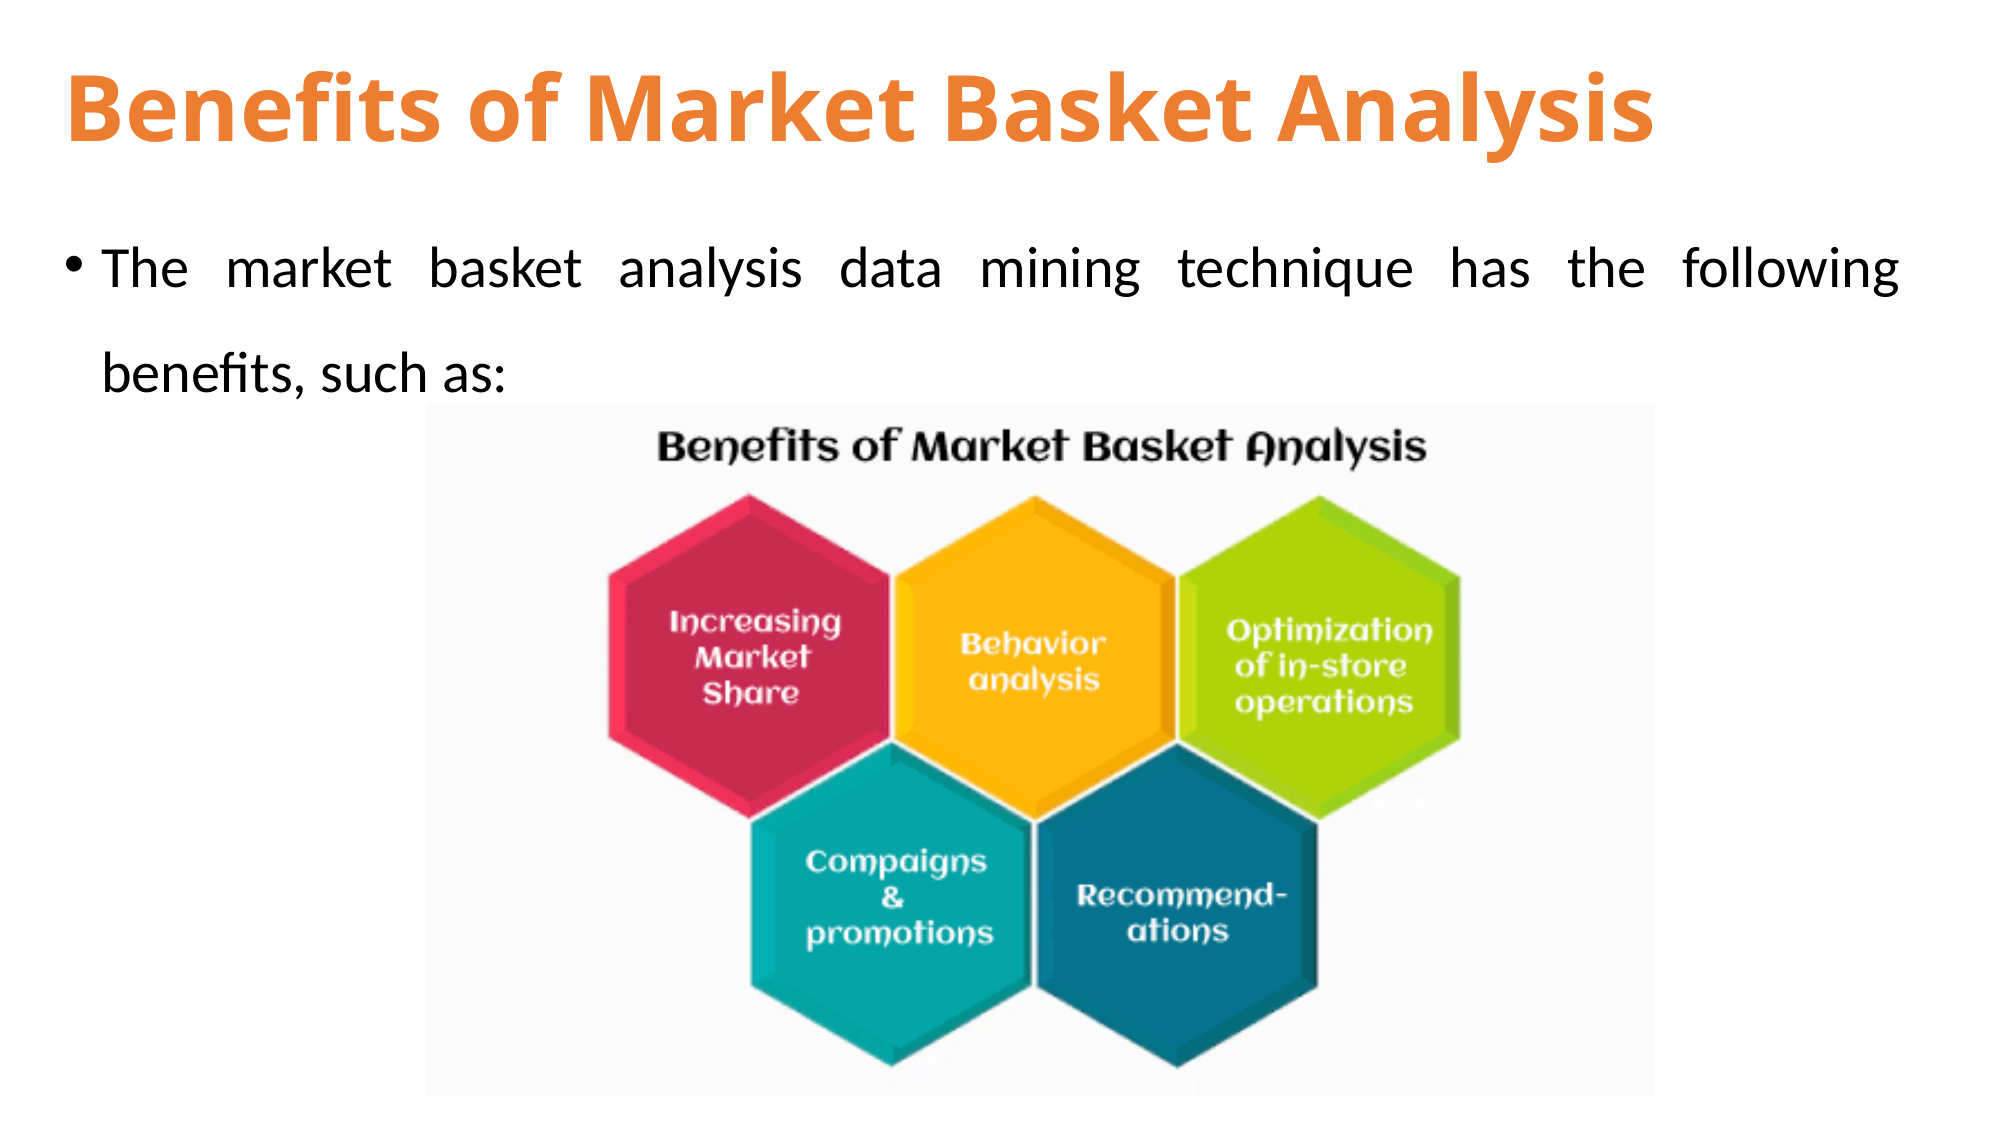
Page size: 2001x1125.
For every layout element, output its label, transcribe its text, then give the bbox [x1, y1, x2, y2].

picture [425, 403, 1655, 1096]
title Benefits of Market Basket Analysis [48, 3, 1774, 186]
list The market basket analysis data mining technique has the following benefits, such as: [48, 186, 1916, 404]
